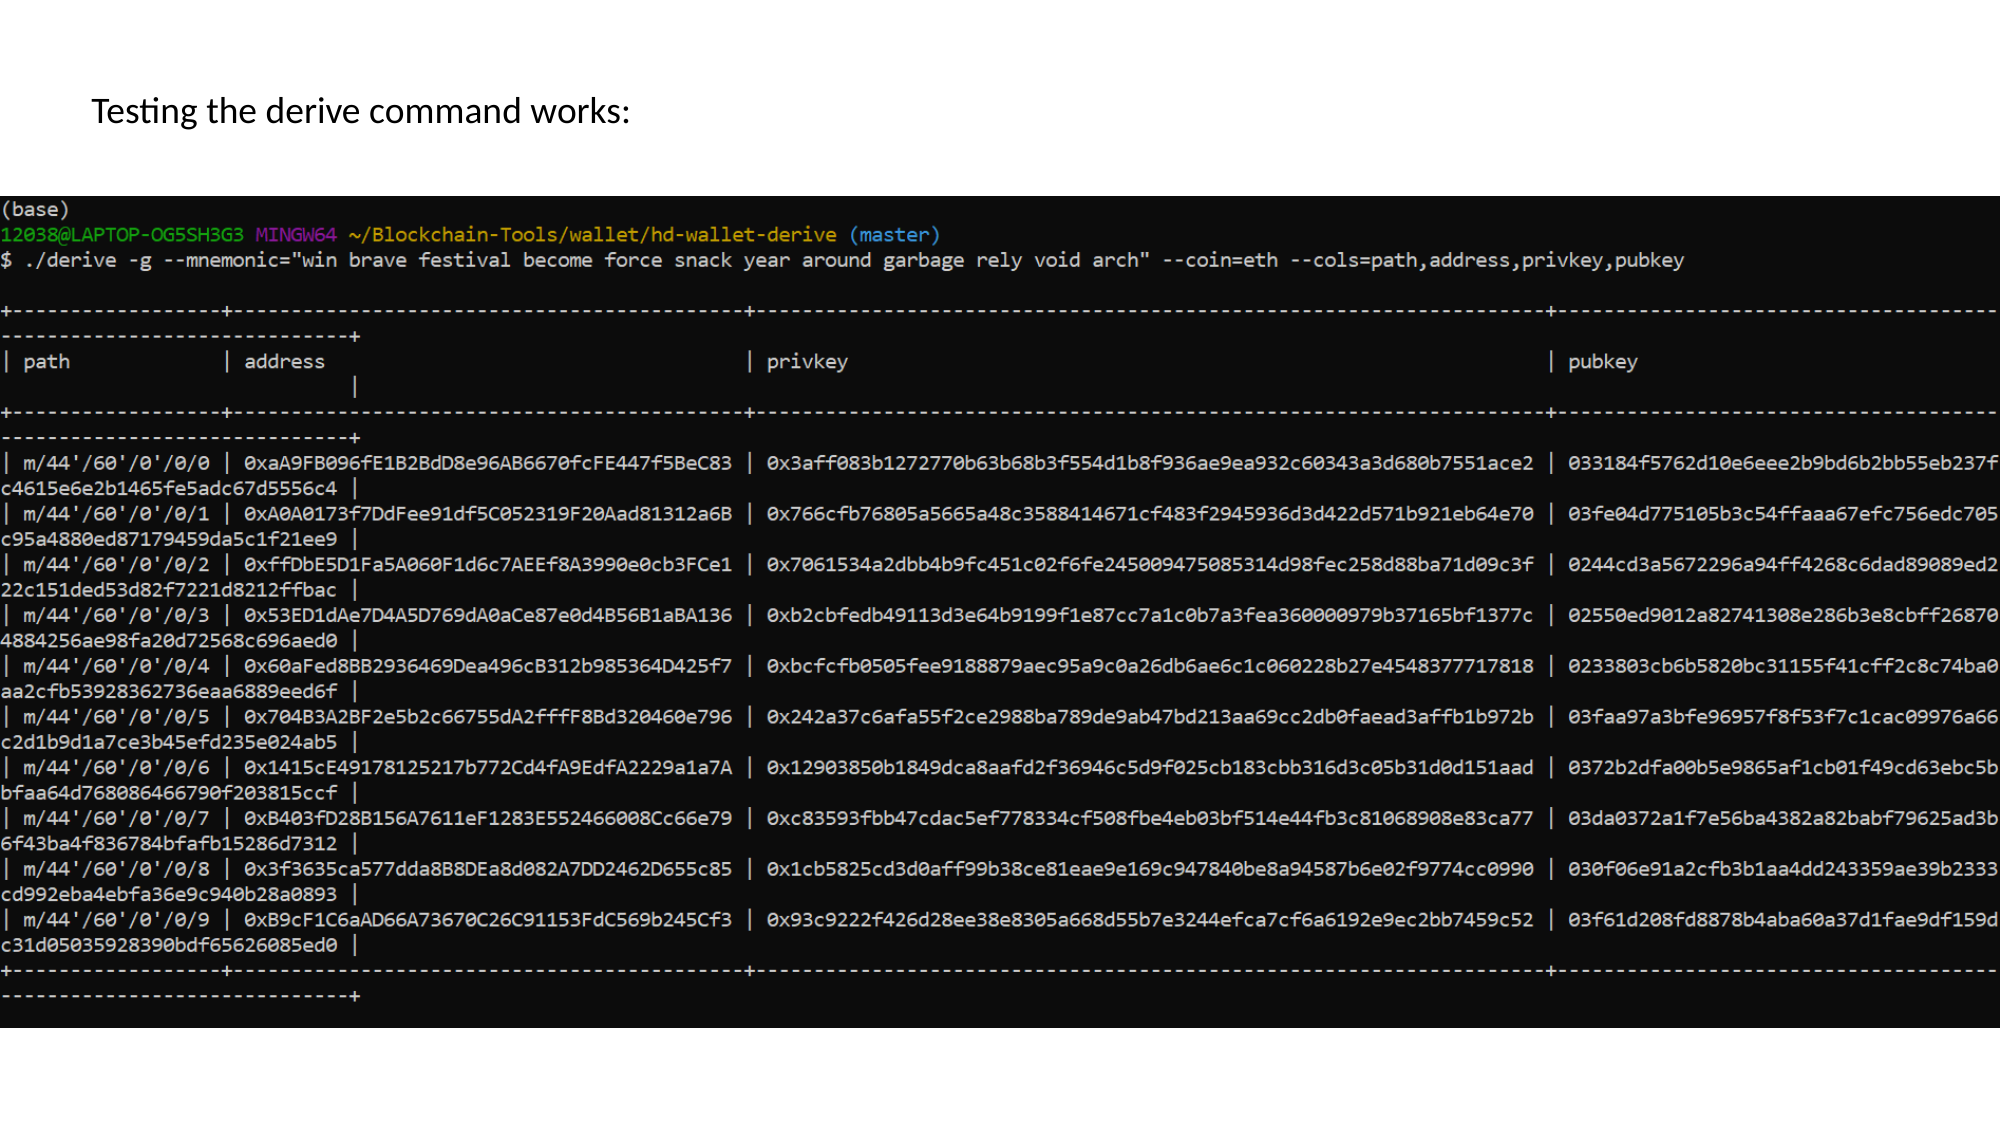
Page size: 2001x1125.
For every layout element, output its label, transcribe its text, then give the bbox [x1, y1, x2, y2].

picture [0, 196, 2000, 1028]
text_box Testing the derive command works: [76, 78, 1264, 138]
